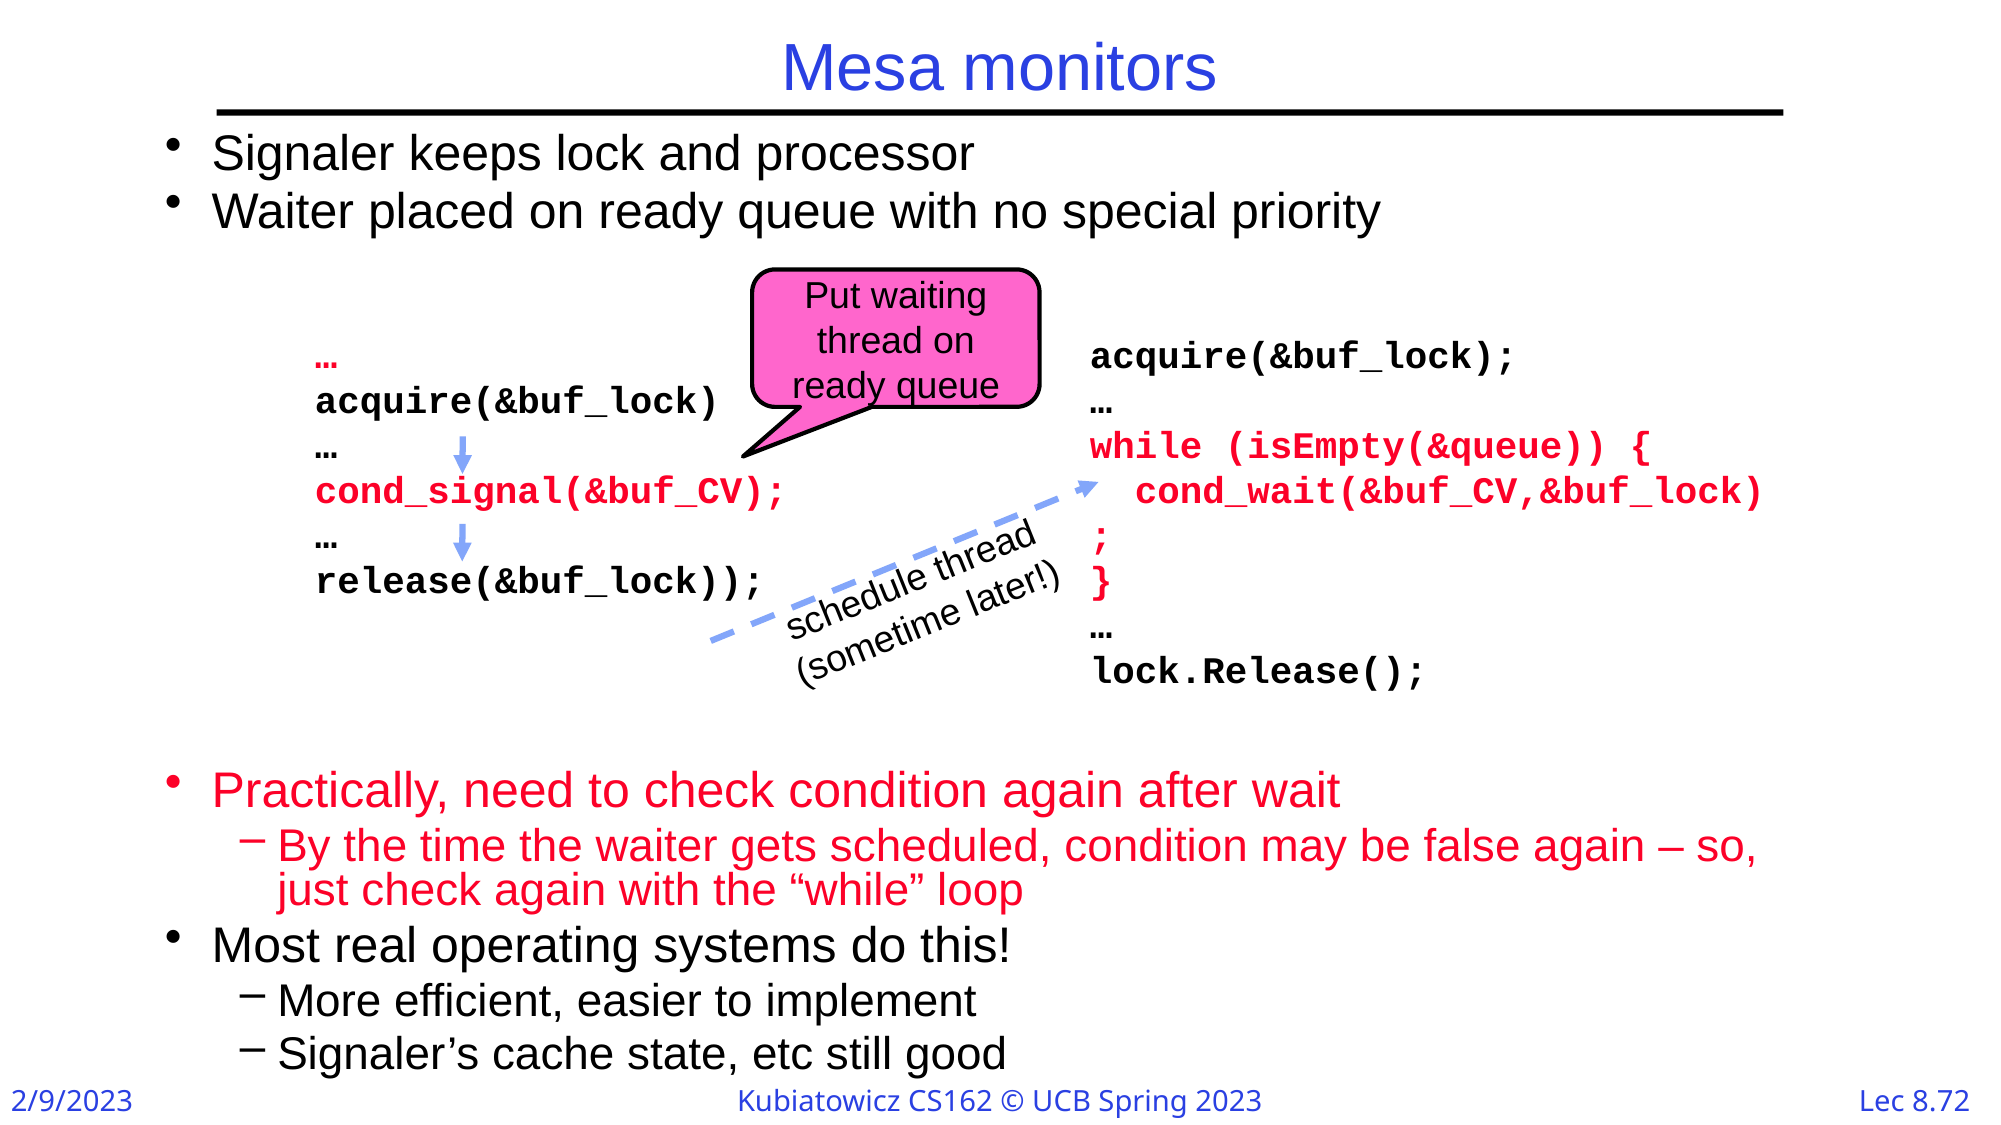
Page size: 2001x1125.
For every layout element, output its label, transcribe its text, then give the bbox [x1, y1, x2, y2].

list Signaler keeps lock and processor Waiter placed on ready queue with no special priority Practically, need to check condition again after wait By the time the waiter gets scheduled, condition may be false again – so, just check again with the “while” loop Most real operating systems do this! More efficient, easier to implement Signaler’s cache state, etc still good [150, 125, 1850, 1113]
text_box acquire(&buf_lock); … while (isEmpty(&queue)) { cond_wait(&buf_CV,&buf_lock); } … lock.Release(); [1074, 323, 1800, 699]
text_box … acquire(&buf_lock) … cond_signal(&buf_CV); … release(&buf_lock)); [300, 323, 875, 609]
title Mesa monitors [216, 24, 1784, 113]
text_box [705, 498, 1107, 654]
text_box Put waiting thread on ready queue [742, 269, 1040, 457]
